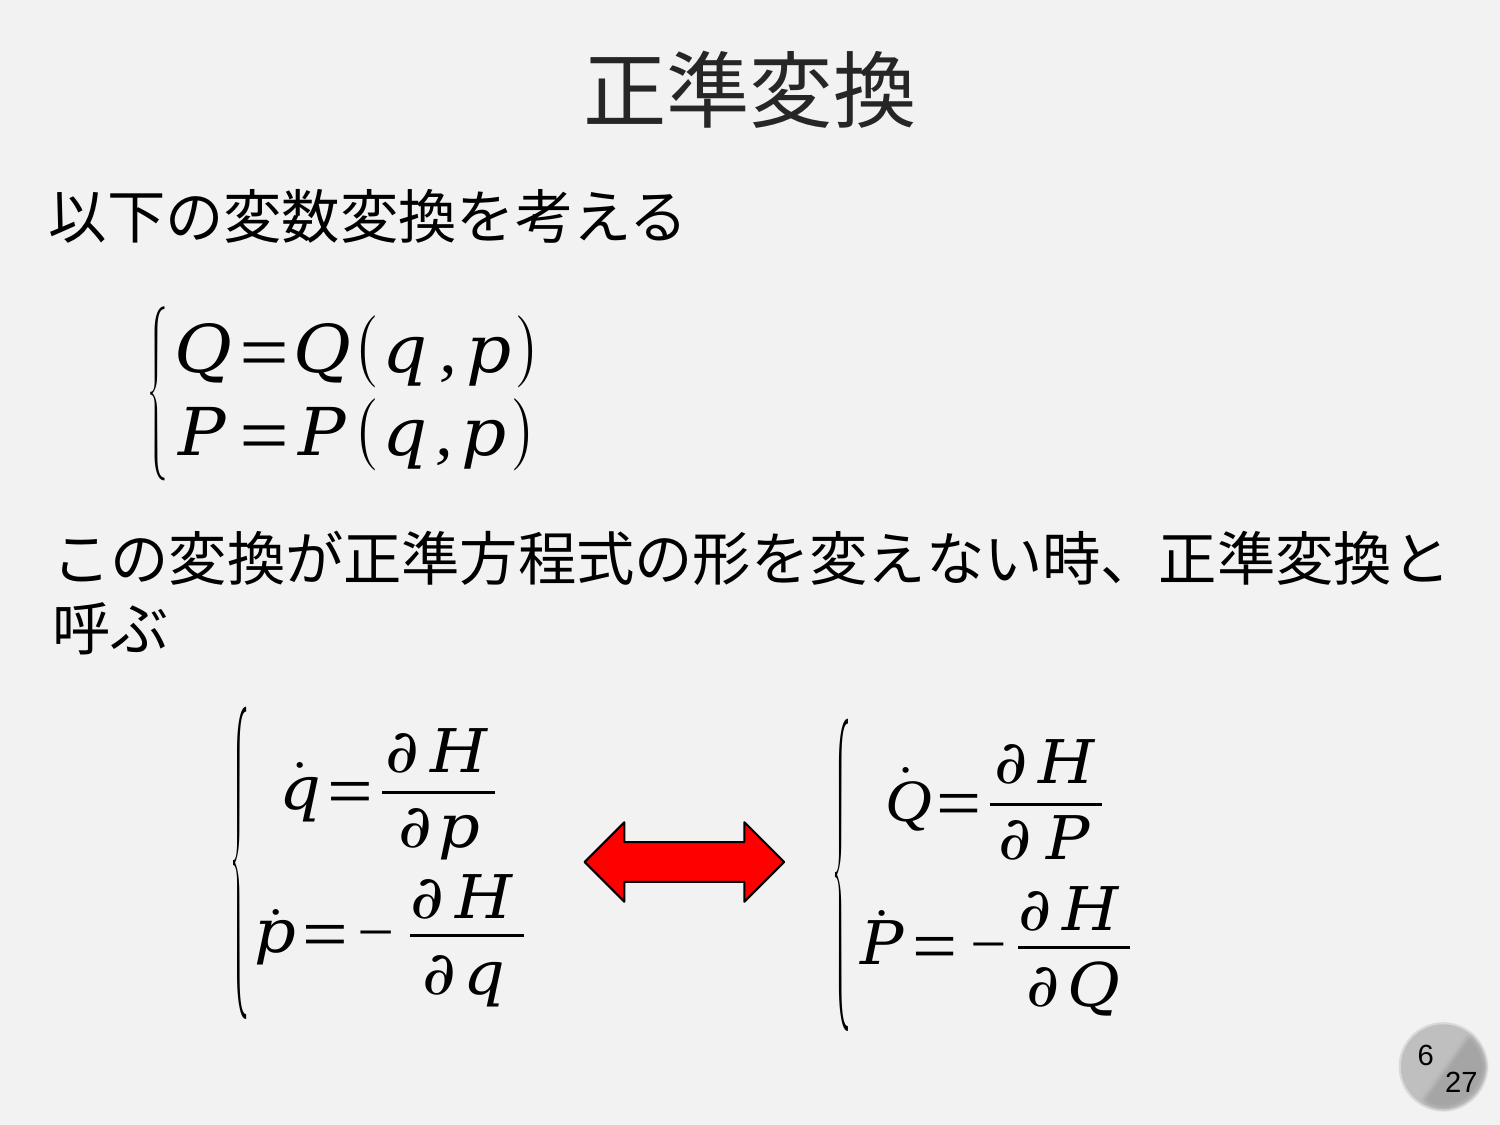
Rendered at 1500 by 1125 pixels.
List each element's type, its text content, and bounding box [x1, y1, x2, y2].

text_box 以下の変数変換を考える [34, 172, 703, 258]
text_box この変換が正準方程式の形を変えない時、正準変換と 呼ぶ [37, 515, 1466, 670]
text_box [583, 821, 785, 903]
list 正準変換 [0, 31, 1500, 155]
